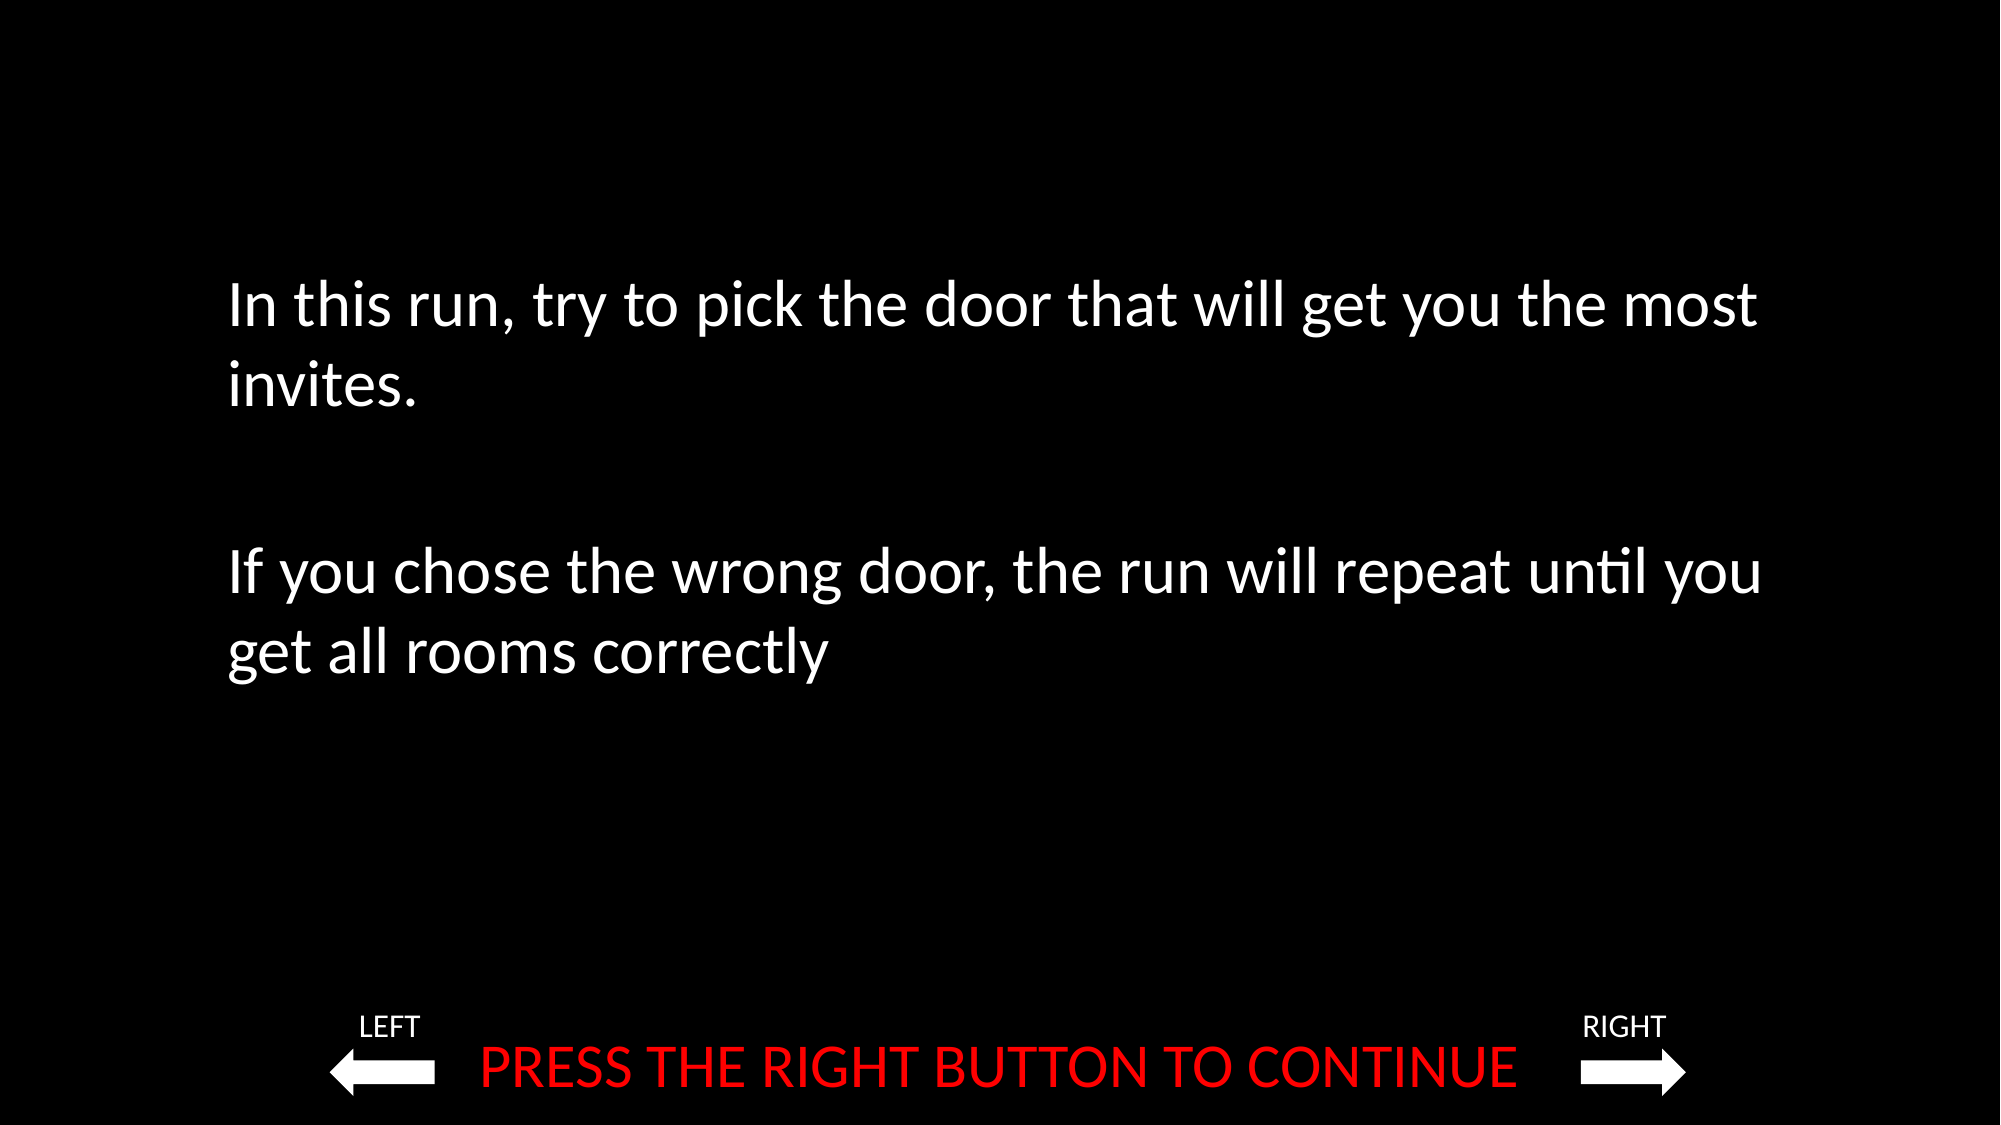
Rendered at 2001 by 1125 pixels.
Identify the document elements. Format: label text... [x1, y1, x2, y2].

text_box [329, 996, 443, 1097]
text_box In this run, try to pick the door that will get you the most invites. If you chose the wrong door, the run will repeat until you get all rooms correctly [212, 252, 1817, 793]
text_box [1561, 996, 1688, 1097]
text_box PRESS THE RIGHT BUTTON TO CONTINUE [421, 1008, 1579, 1116]
